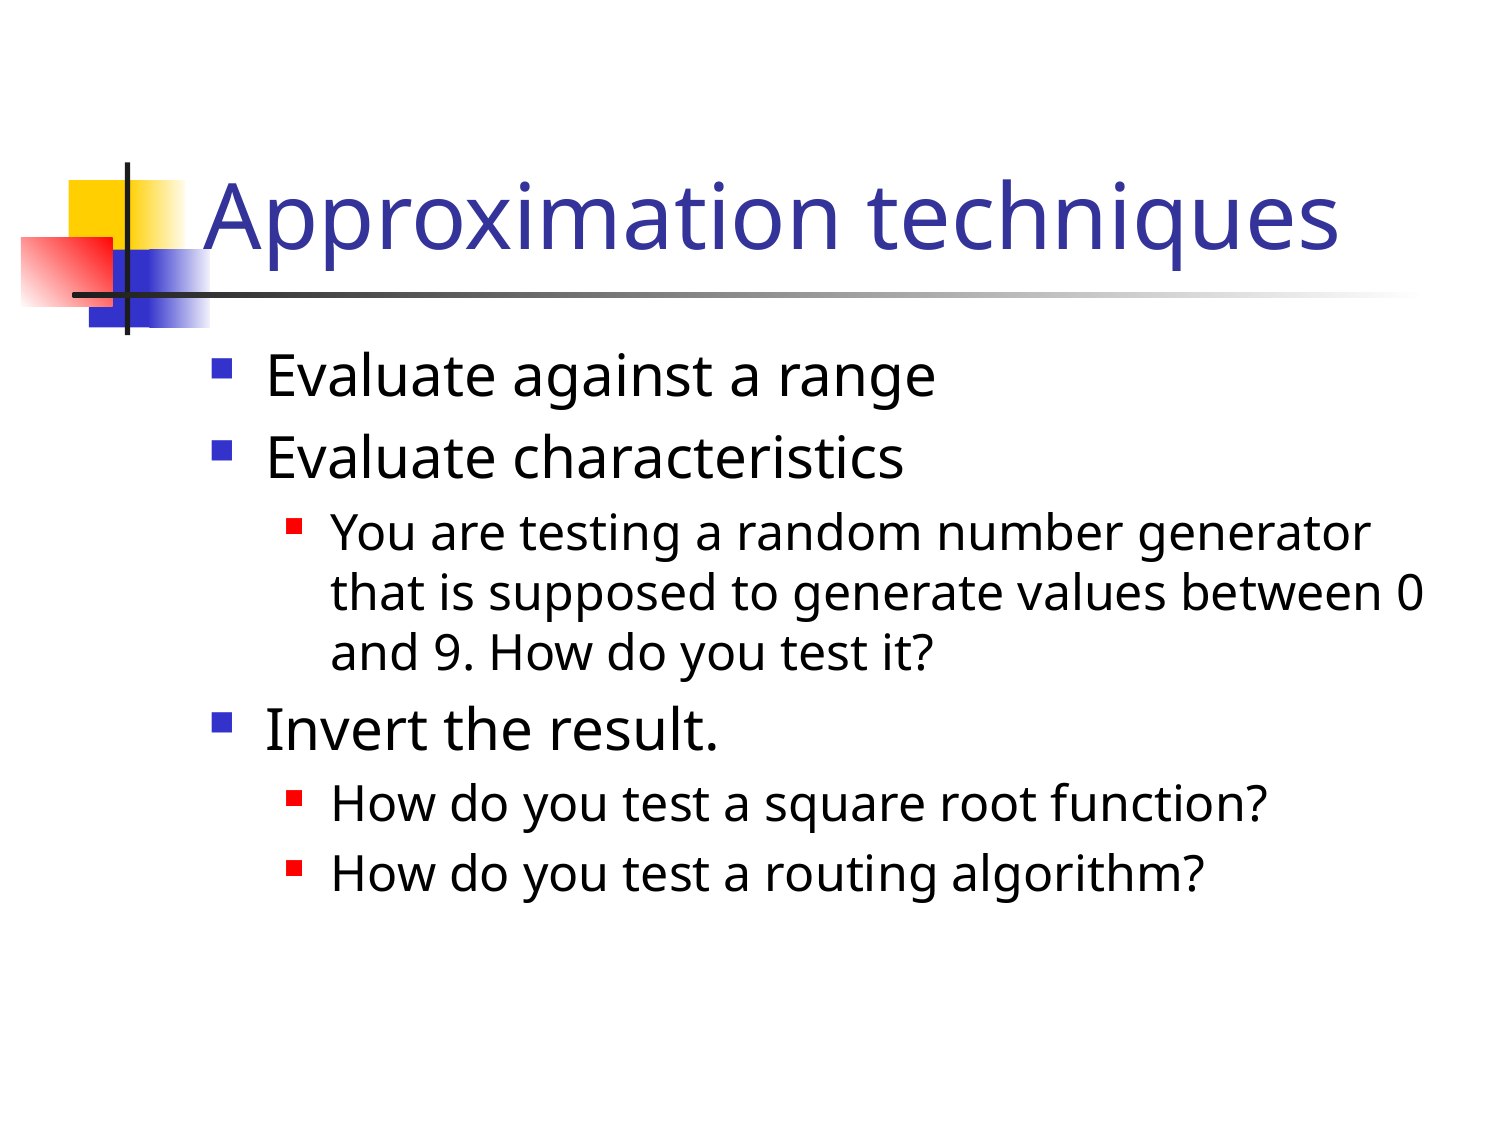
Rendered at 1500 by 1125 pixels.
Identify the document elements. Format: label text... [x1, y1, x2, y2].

list Evaluate against a range Evaluate characteristics You are testing a random number generator that is supposed to generate values between 0 and 9. How do you test it? Invert the result. How do you test a square root function? How do you test a routing algorithm? [193, 331, 1469, 1006]
title Approximation techniques [188, 35, 1468, 275]
